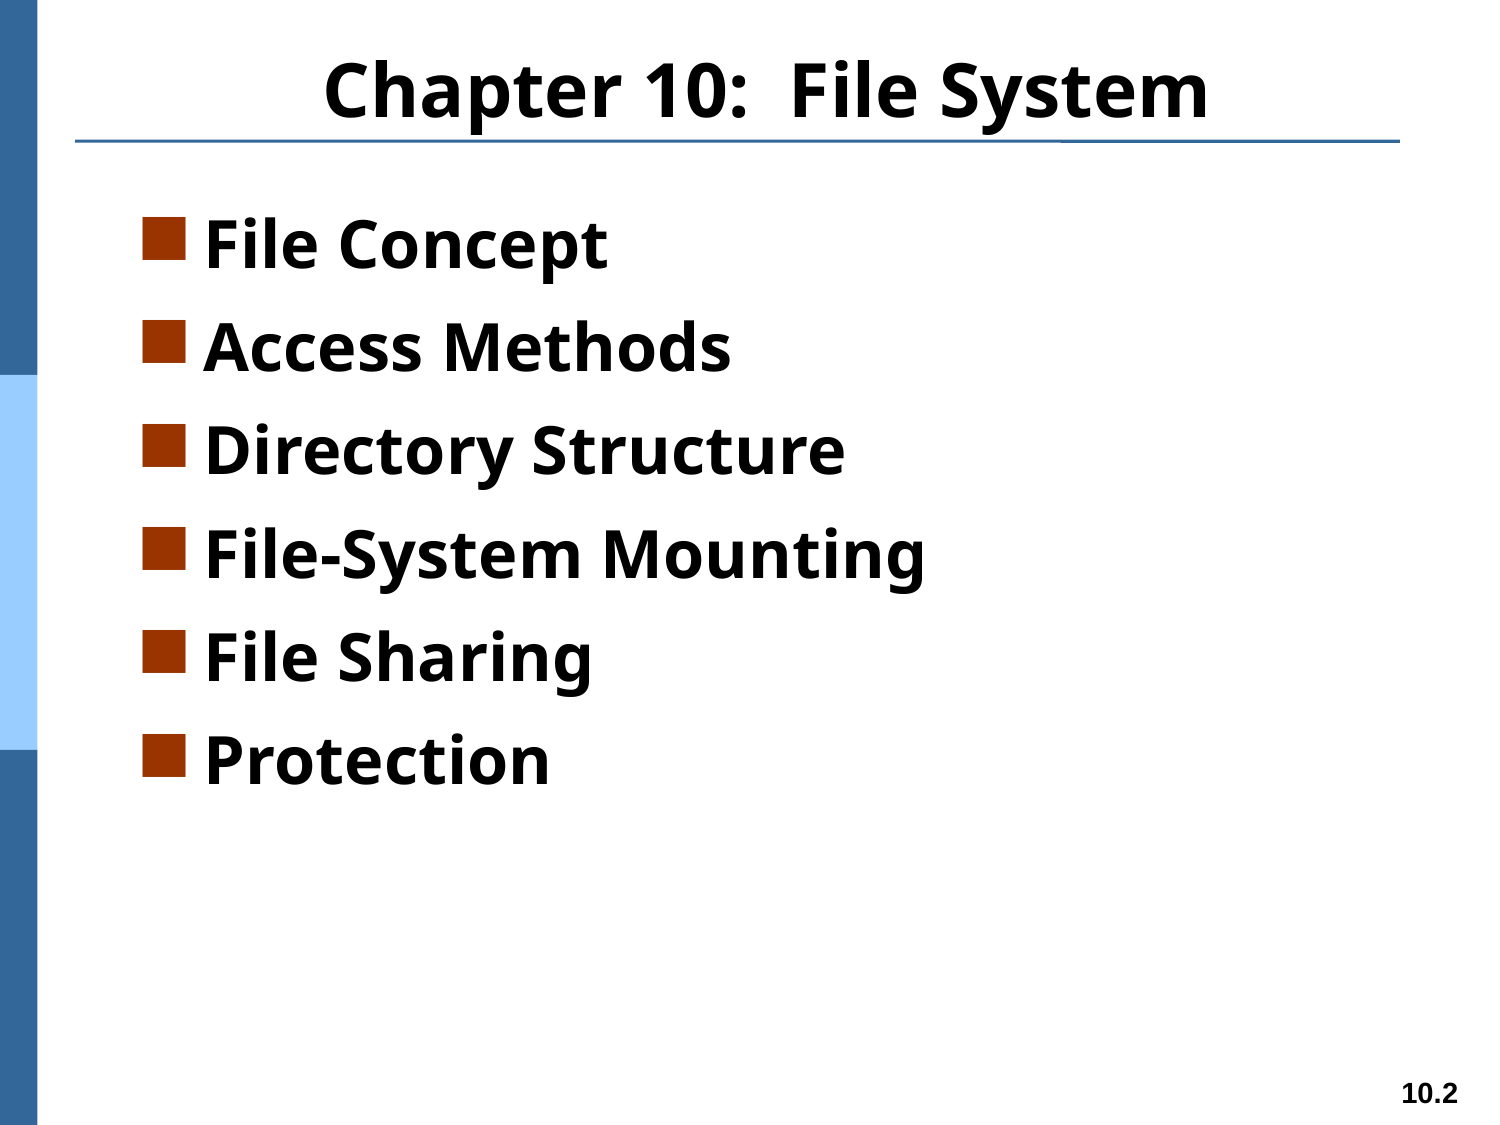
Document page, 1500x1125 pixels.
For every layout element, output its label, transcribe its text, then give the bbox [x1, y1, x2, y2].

title Chapter 10: File System [92, 45, 1443, 141]
list File Concept Access Methods Directory Structure File-System Mounting File Sharing Protection [132, 193, 1069, 768]
